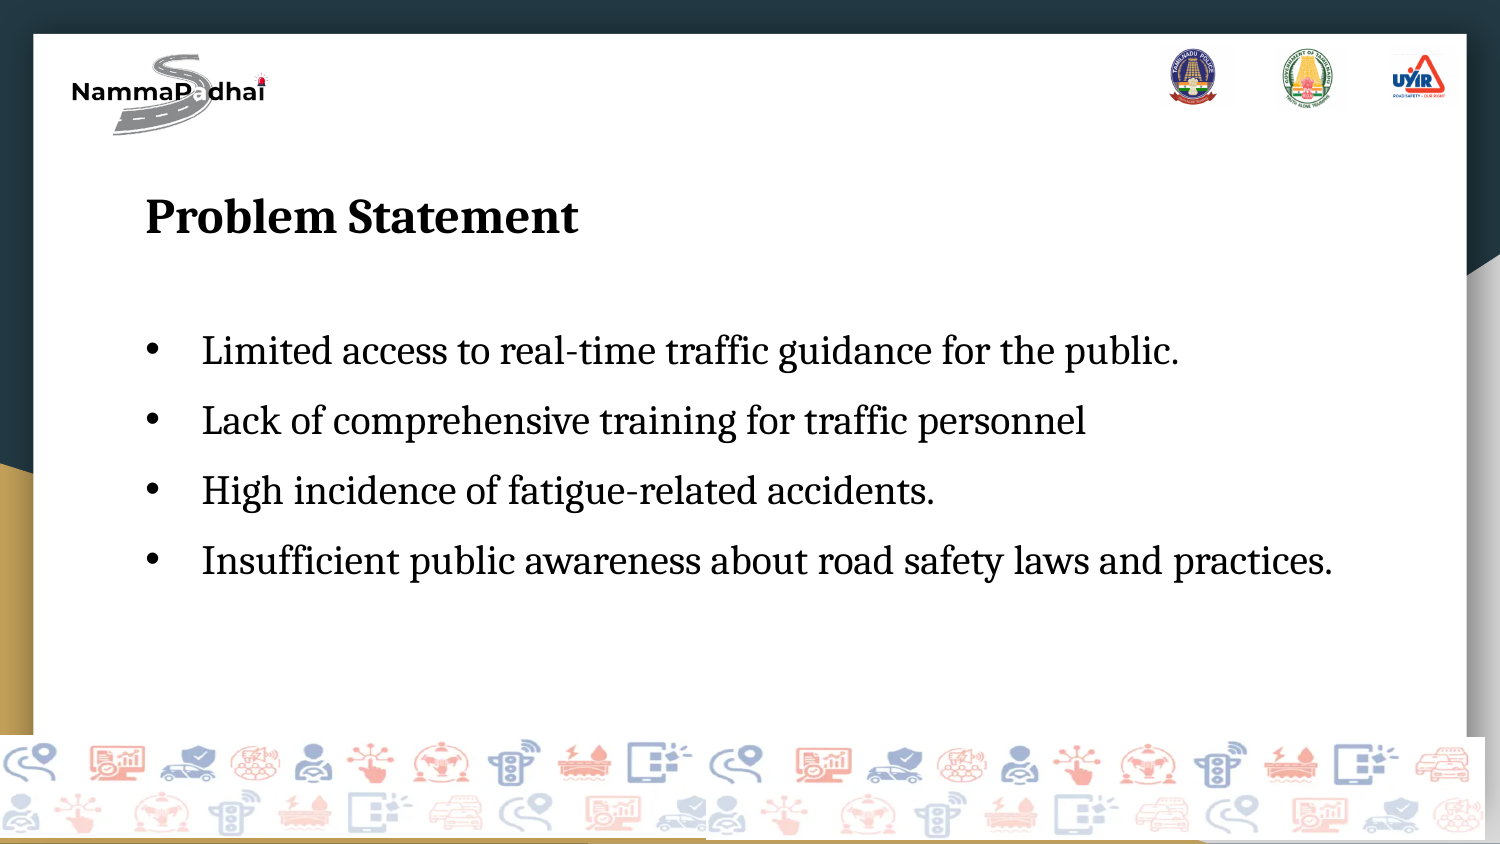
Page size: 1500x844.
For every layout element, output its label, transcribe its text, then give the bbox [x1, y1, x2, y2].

text_box Problem Statement Limited access to real-time traffic guidance for the public. Lack of comprehensive training for traffic personnel High incidence of fatigue-related accidents. Insufficient public awareness about road safety laws and practices. [130, 168, 1362, 599]
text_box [1158, 44, 1461, 109]
picture [67, 48, 270, 141]
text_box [0, 735, 1486, 840]
